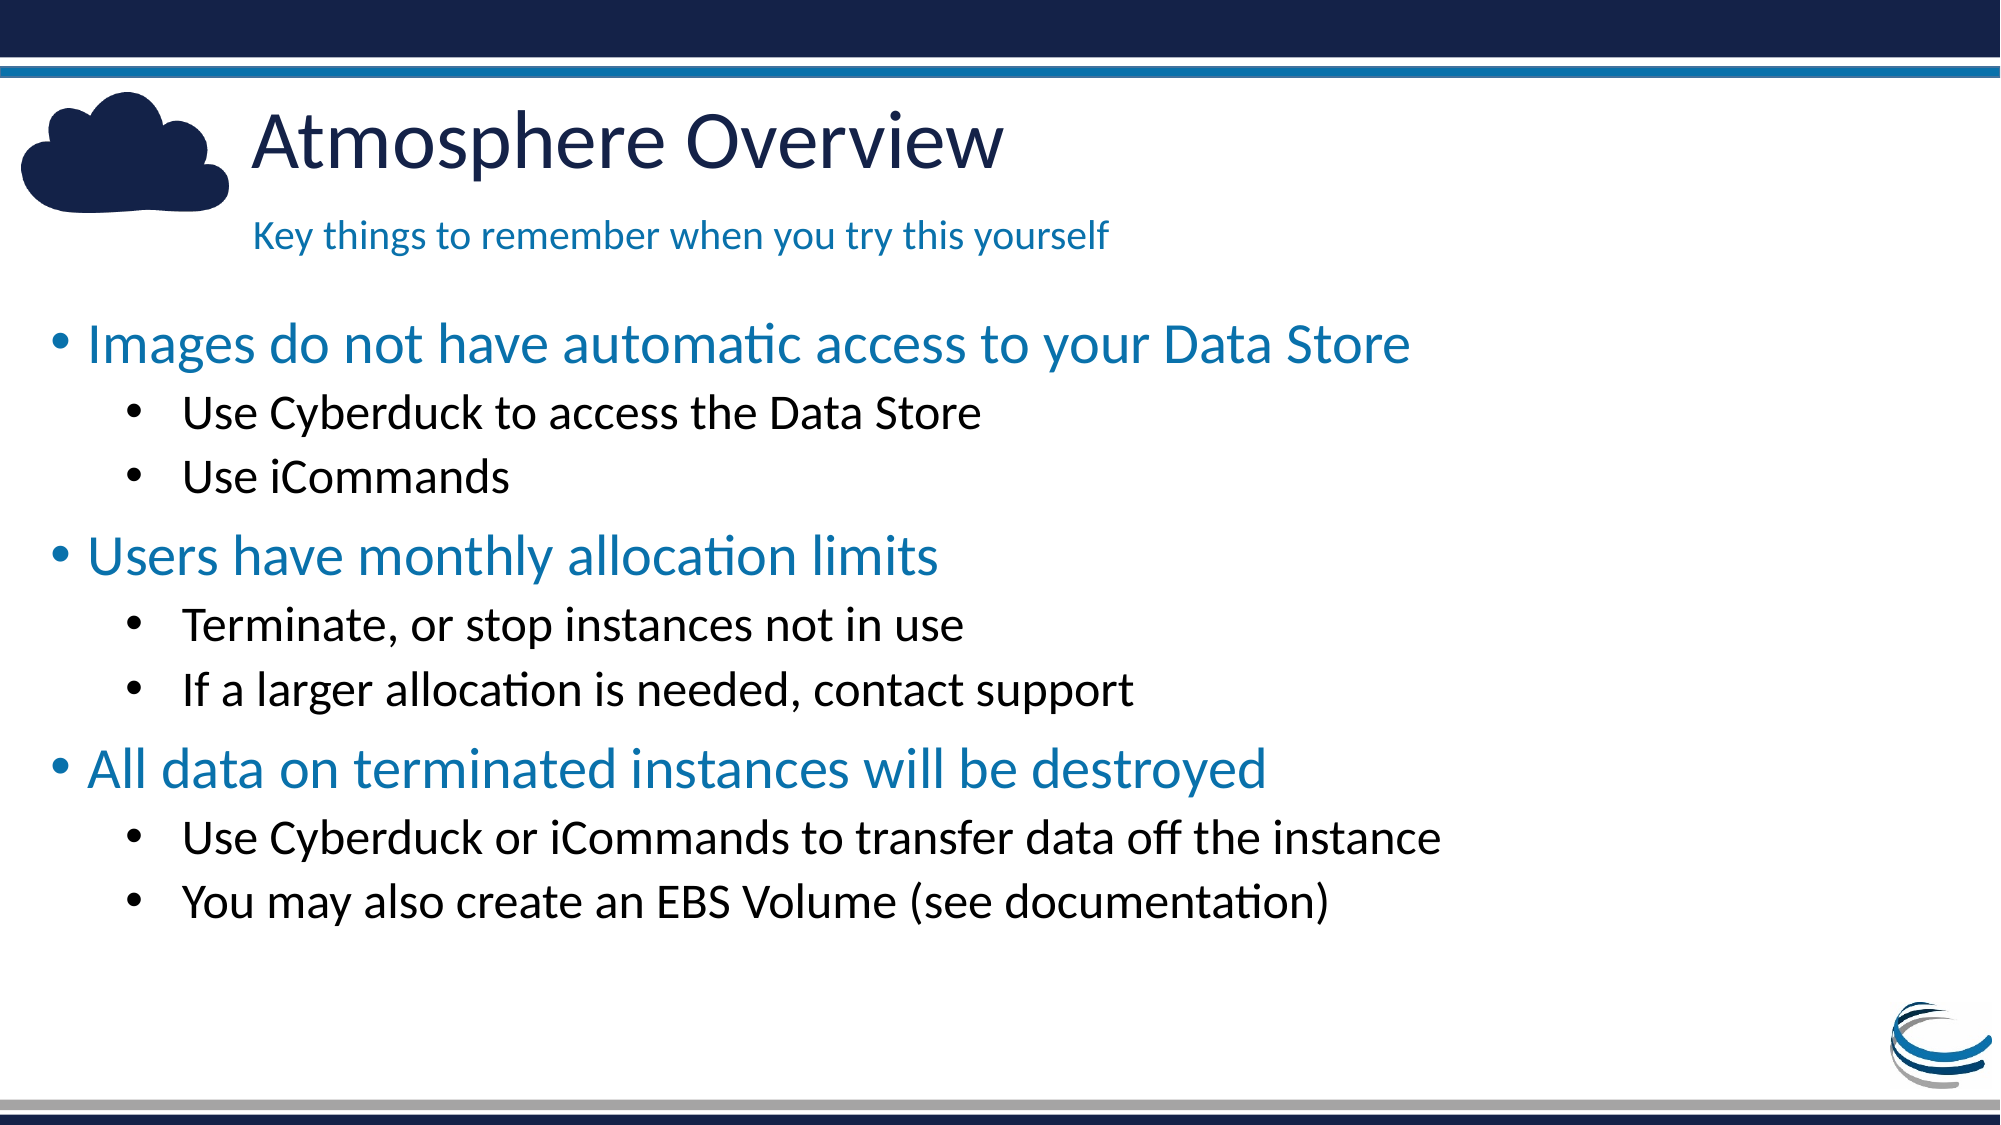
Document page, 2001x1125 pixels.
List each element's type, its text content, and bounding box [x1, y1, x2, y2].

picture [21, 92, 229, 213]
title Atmosphere Overview [237, 90, 1970, 194]
list Images do not have automatic access to your Data Store Use Cyberduck to access the Data Store Use iCommands Users have monthly allocation limits Terminate, or stop instances not in use If a larger allocation is needed, contact support All data on terminated instances will be destroyed Use Cyberduck or iCommands to transfer data off the instance You may also create an EBS Volume (see documentation) [35, 305, 1970, 996]
list Key things to remember when you try this yourself [238, 206, 1959, 267]
picture [1890, 1002, 1992, 1089]
